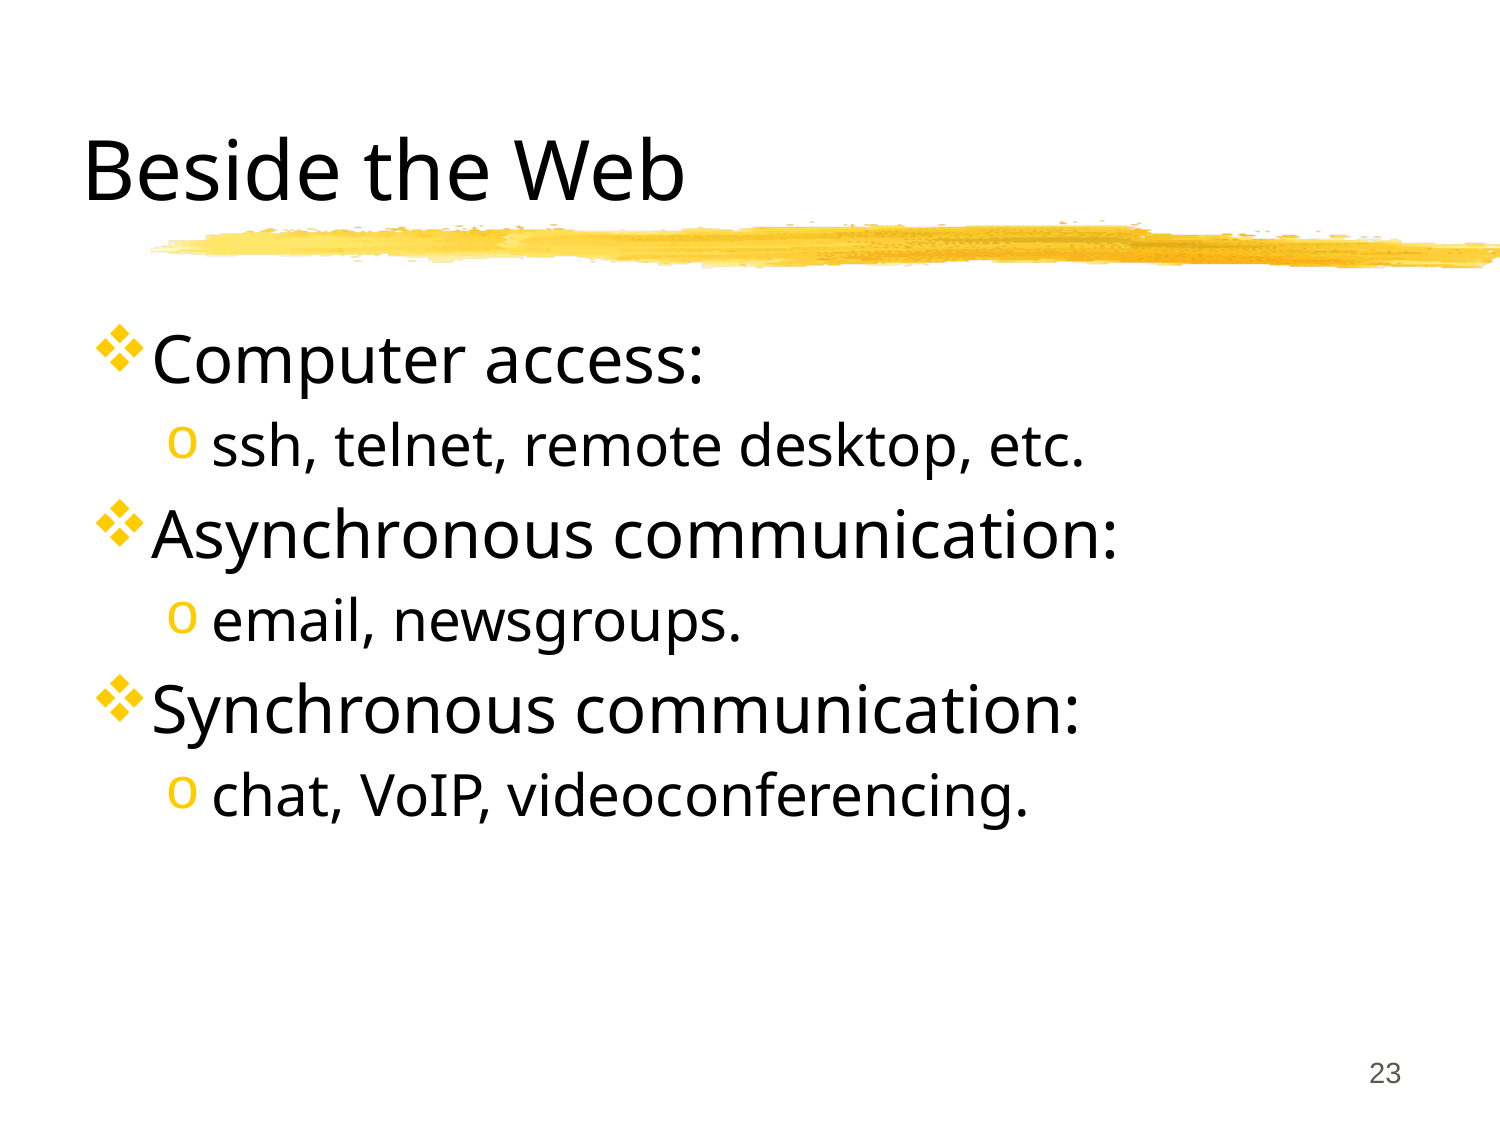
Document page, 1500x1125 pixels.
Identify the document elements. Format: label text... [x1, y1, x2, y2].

slide_number 23 [1103, 1021, 1417, 1098]
title Beside the Web [66, 37, 1342, 225]
picture [150, 215, 1500, 279]
list Computer access: ssh, telnet, remote desktop, etc. Asynchronous communication: email, newsgroups. Synchronous communication: chat, VoIP, videoconferencing. [75, 309, 1417, 994]
